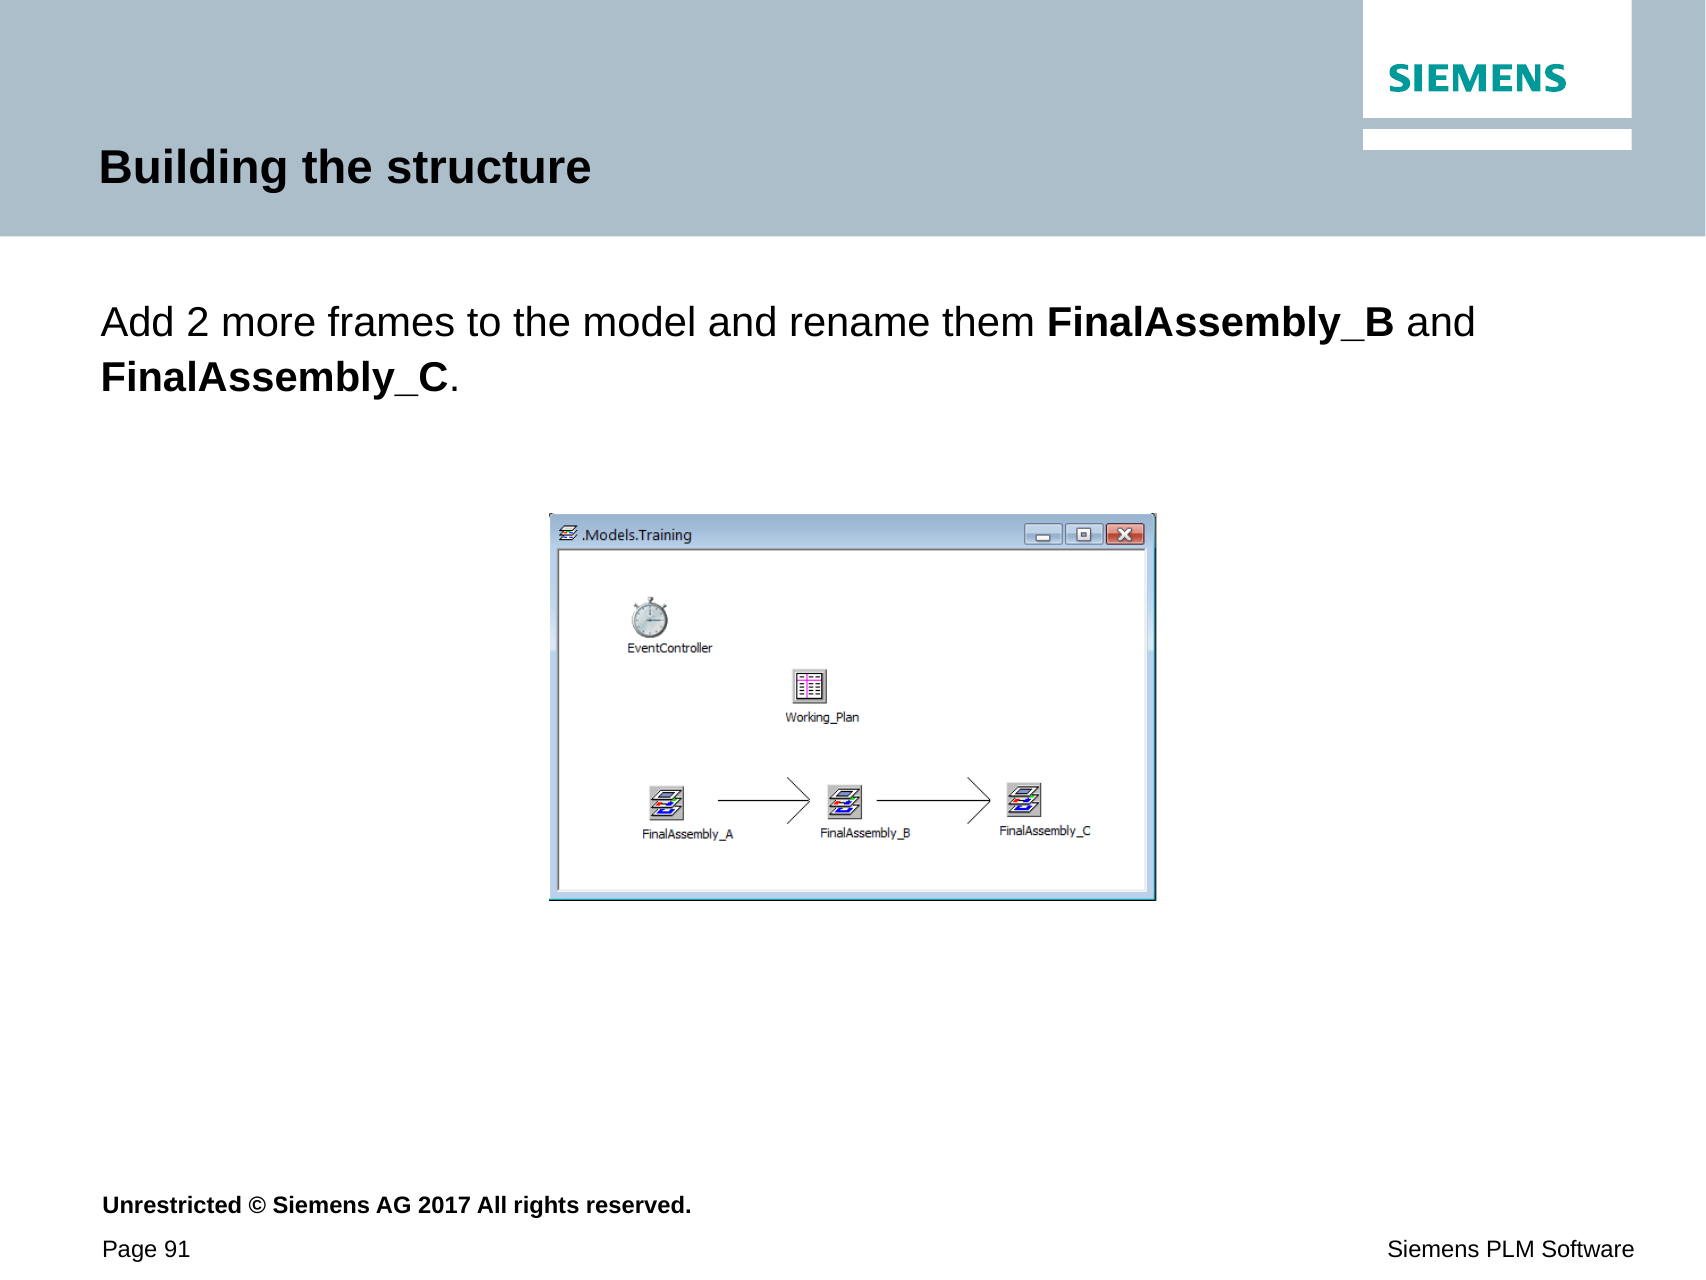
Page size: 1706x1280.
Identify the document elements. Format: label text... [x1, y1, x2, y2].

title Building the structure [0, 0, 1706, 236]
picture [549, 512, 1157, 901]
list Add 2 more frames to the model and rename them FinalAssembly_B and FinalAssembly_C. [100, 289, 1632, 1151]
